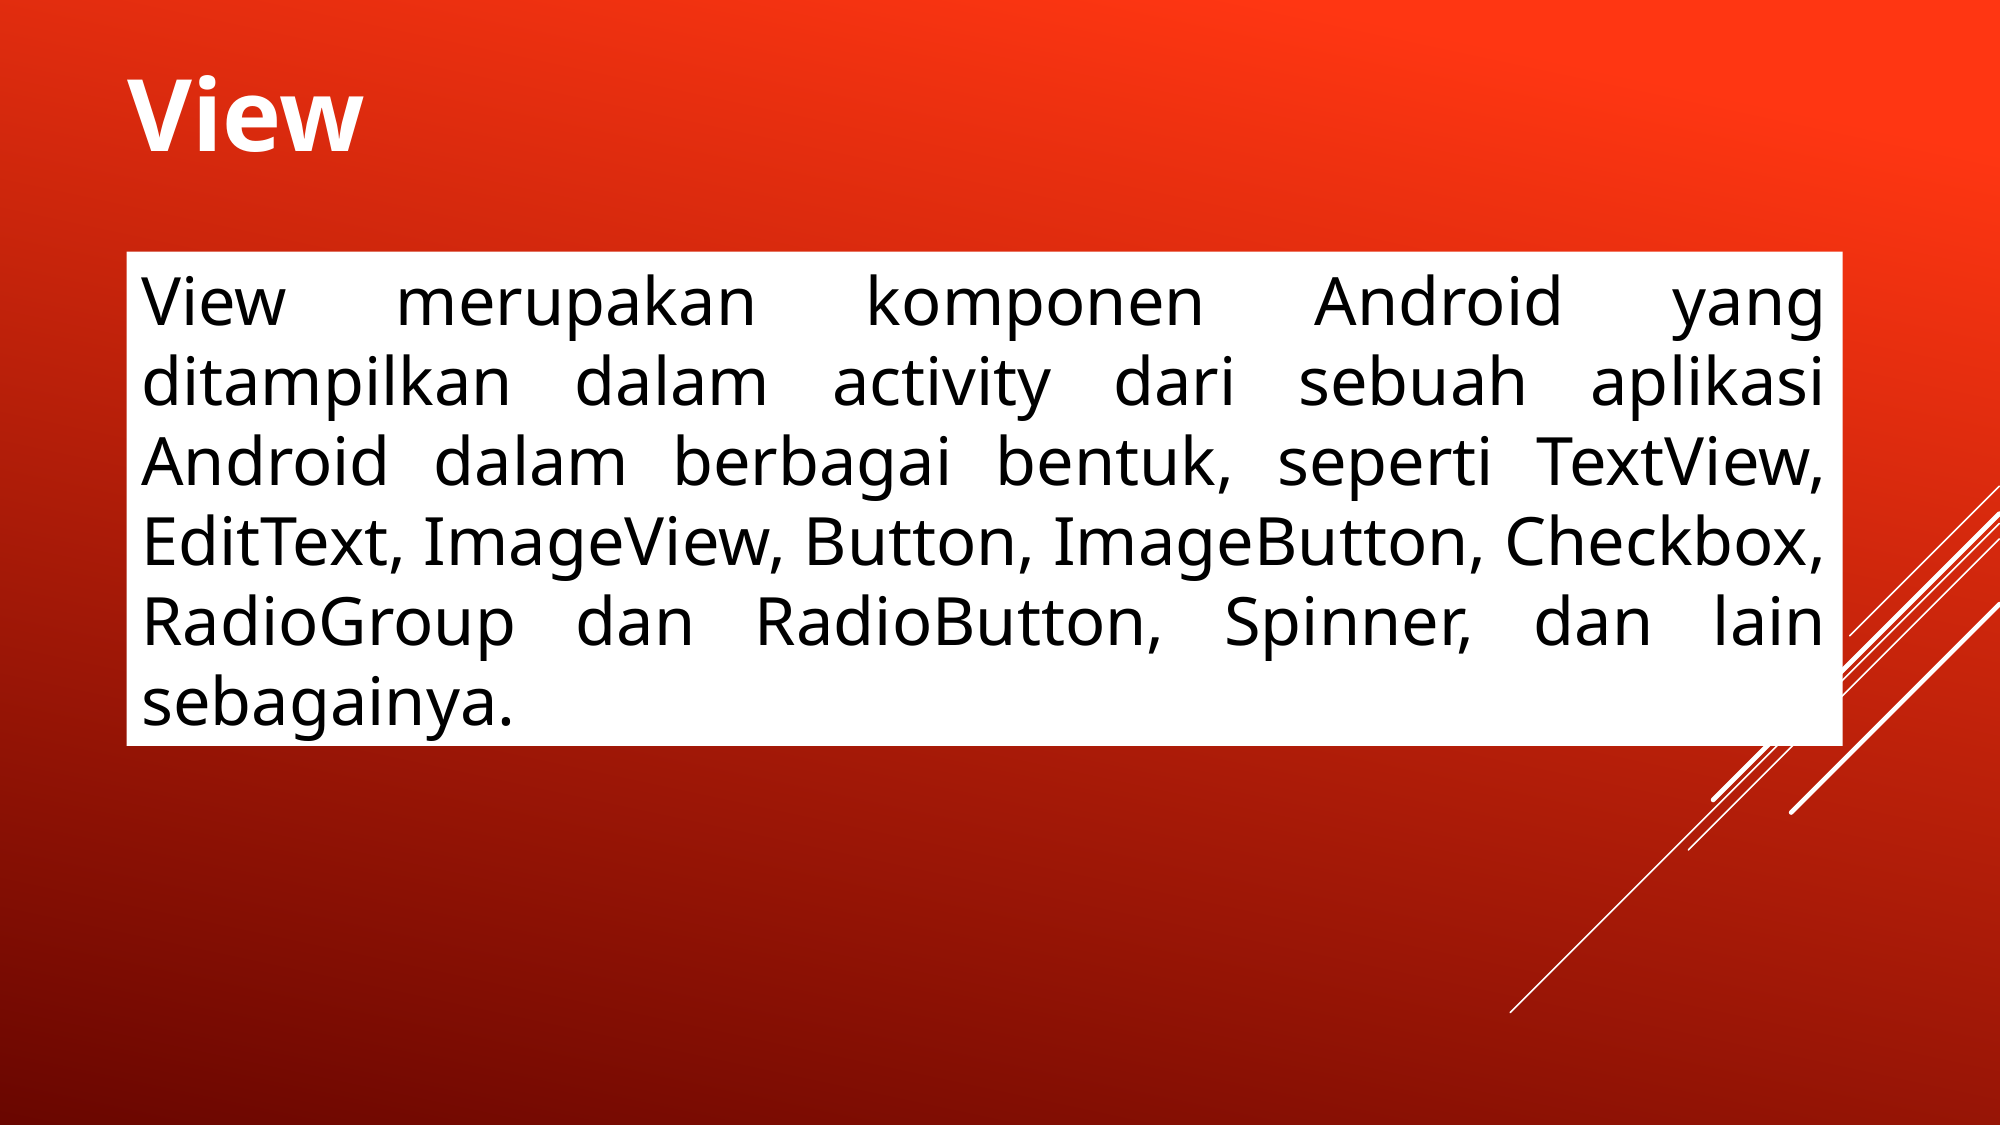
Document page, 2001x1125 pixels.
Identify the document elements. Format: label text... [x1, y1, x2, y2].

list View [112, 40, 1513, 182]
text_box View merupakan komponen Android yang ditampilkan dalam activity dari sebuah aplikasi Android dalam berbagai bentuk, seperti TextView, EditText, ImageView, Button, ImageButton, Checkbox, RadioGroup dan RadioButton, Spinner, dan lain sebagainya. [126, 251, 1843, 746]
